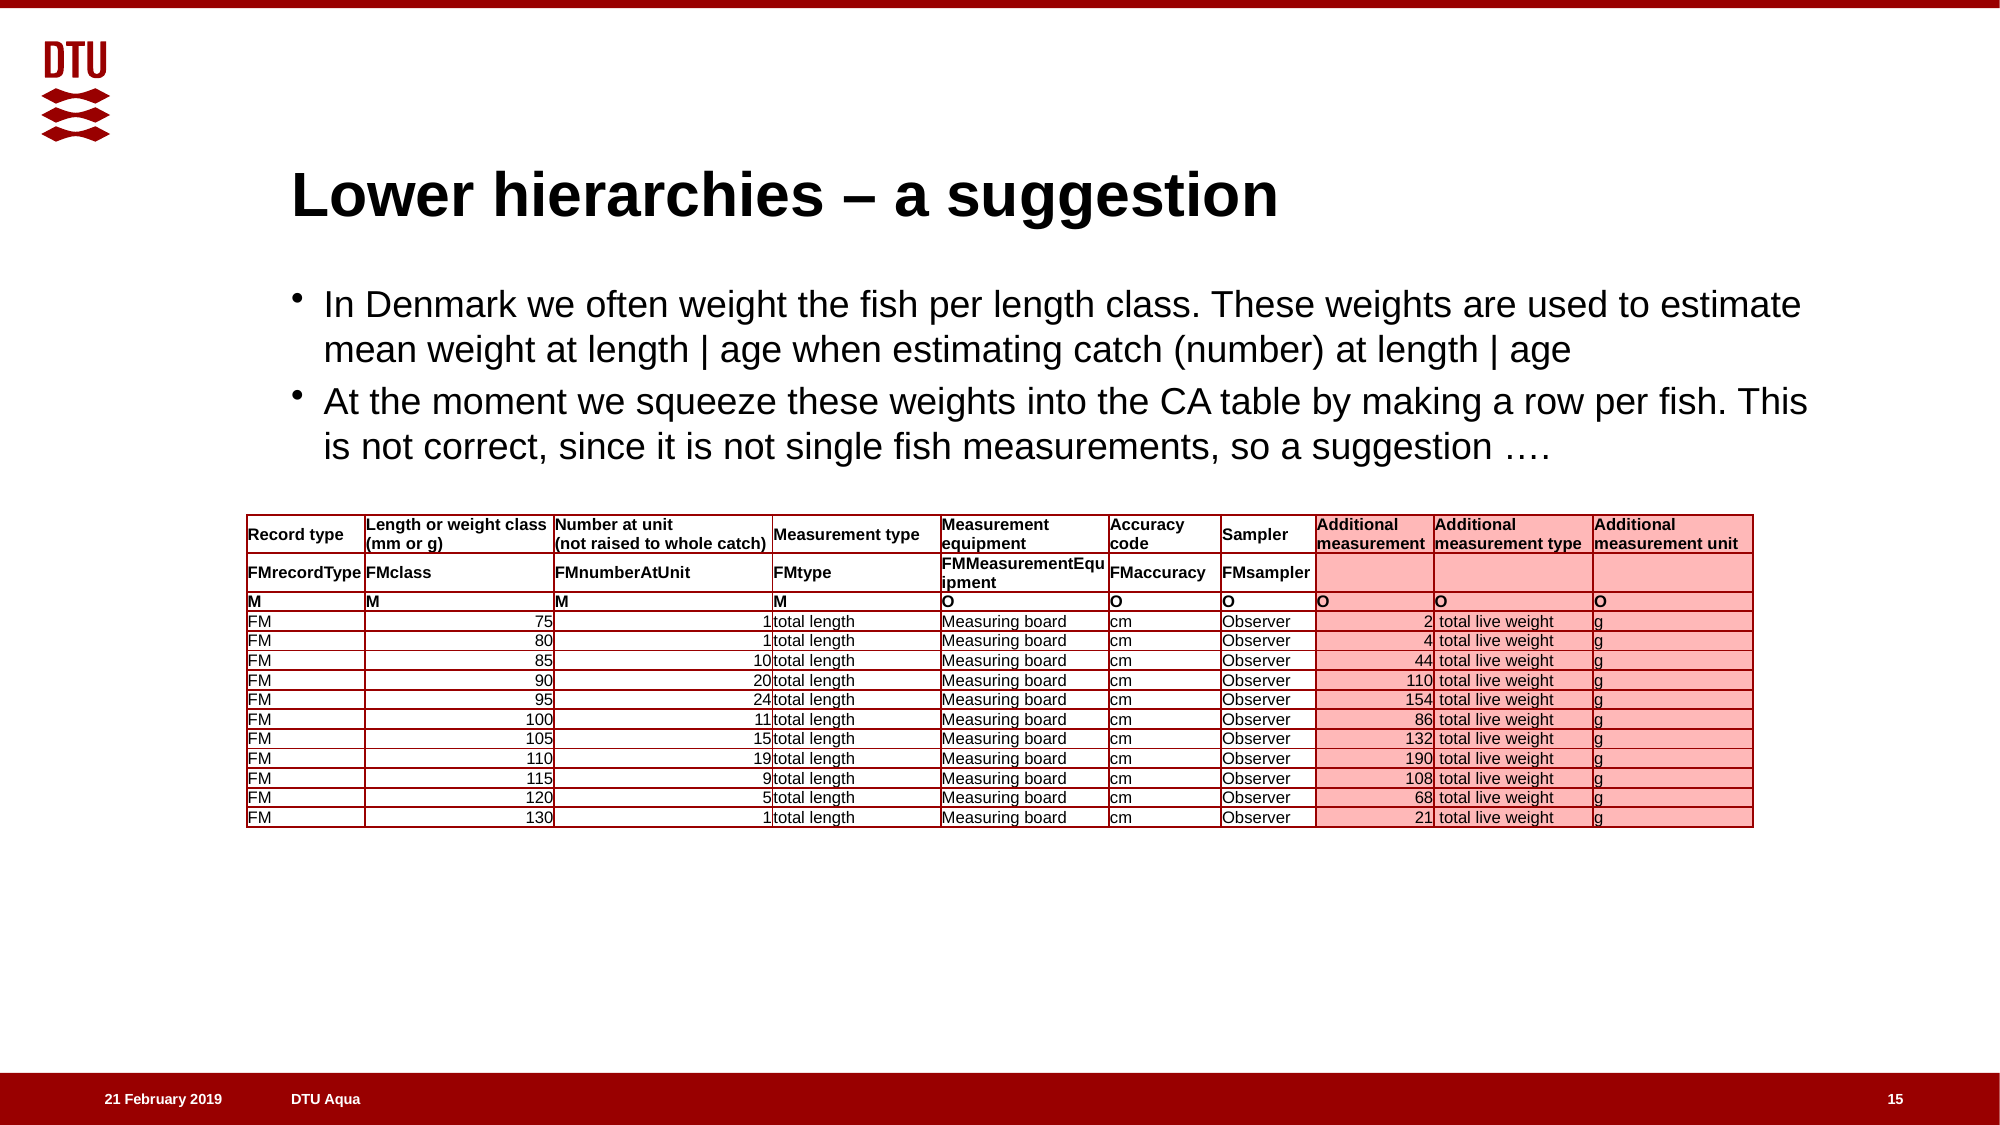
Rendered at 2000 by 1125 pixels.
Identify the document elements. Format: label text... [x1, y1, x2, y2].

table_cell Observer [1222, 789, 1315, 806]
table_cell 154 [1317, 691, 1433, 708]
table_cell [1317, 554, 1433, 591]
table_cell 110 [1317, 671, 1433, 689]
table_cell 9 [555, 769, 772, 787]
table_cell O [1317, 593, 1433, 610]
table_cell 80 [366, 632, 553, 650]
table_header Additional measurement [1317, 516, 1433, 552]
table_cell cm [1110, 612, 1220, 630]
table_cell cm [1110, 730, 1220, 748]
table_cell g [1594, 612, 1752, 630]
table_cell g [1594, 632, 1752, 650]
table_cell total length [773, 730, 940, 748]
table_cell total length [773, 651, 940, 669]
table_cell FM [248, 691, 364, 708]
table_cell total length [773, 789, 940, 806]
table_cell Measuring board [942, 632, 1108, 650]
table_cell O [1110, 593, 1220, 610]
table_cell [1594, 554, 1752, 591]
table_cell g [1594, 730, 1752, 748]
table_cell Observer [1222, 710, 1315, 728]
table_cell total live weight [1435, 749, 1592, 767]
table_cell FM [248, 749, 364, 767]
table_cell Measuring board [942, 671, 1108, 689]
table_cell cm [1110, 651, 1220, 669]
table_cell [1435, 554, 1592, 591]
table_cell Measuring board [942, 710, 1108, 728]
table_cell g [1594, 769, 1752, 787]
table_cell Measuring board [942, 730, 1108, 748]
table_cell 20 [555, 671, 772, 689]
table_cell total length [773, 749, 940, 767]
table_cell cm [1110, 691, 1220, 708]
table_cell cm [1110, 749, 1220, 767]
table_cell total live weight [1435, 710, 1592, 728]
table_header Measurement type [773, 516, 940, 552]
table_cell g [1594, 710, 1752, 728]
table_cell total live weight [1435, 632, 1592, 650]
table_cell FMMeasurementEquipment [942, 554, 1108, 591]
table_cell total length [773, 769, 940, 787]
table_cell 75 [366, 612, 553, 630]
table_header Additional measurement unit [1594, 516, 1752, 552]
table_cell M [773, 593, 940, 610]
table_cell 95 [366, 691, 553, 708]
table_cell total live weight [1435, 651, 1592, 669]
table_cell 110 [366, 749, 553, 767]
table_cell 5 [555, 789, 772, 806]
table_cell M [366, 593, 553, 610]
table_cell cm [1110, 710, 1220, 728]
table_header Sampler [1222, 516, 1315, 552]
table_cell FMsampler [1222, 554, 1315, 591]
table_cell FMclass [366, 554, 553, 591]
table_cell 90 [366, 671, 553, 689]
table_cell cm [1110, 671, 1220, 689]
title Lower hierarchies – a suggestion [291, 69, 1819, 230]
table_cell 108 [1317, 769, 1433, 787]
table_cell FM [248, 651, 364, 669]
table_cell total length [773, 691, 940, 708]
table_cell Observer [1222, 651, 1315, 669]
table_cell Measuring board [942, 789, 1108, 806]
table_cell FM [248, 808, 364, 826]
table_cell FM [248, 632, 364, 650]
table_cell 15 [555, 730, 772, 748]
table_cell 105 [366, 730, 553, 748]
table_cell total live weight [1435, 789, 1592, 806]
table_cell 10 [555, 651, 772, 669]
table_cell 86 [1317, 710, 1433, 728]
table_cell 100 [366, 710, 553, 728]
table_cell 24 [555, 691, 772, 708]
table_cell total live weight [1435, 808, 1592, 826]
table_cell FMtype [773, 554, 940, 591]
table_header Accuracy code [1110, 516, 1220, 552]
table_cell 11 [555, 710, 772, 728]
table_cell 68 [1317, 789, 1433, 806]
table_cell 2 [1317, 612, 1433, 630]
table_cell Measuring board [942, 612, 1108, 630]
table_cell O [1594, 593, 1752, 610]
table_cell g [1594, 808, 1752, 826]
table_cell g [1594, 749, 1752, 767]
table_cell FMrecordType [248, 554, 364, 591]
slide_number 15 [1887, 1073, 1959, 1125]
table_cell 19 [555, 749, 772, 767]
table_header Length or weight class (mm or g) [366, 516, 553, 552]
table_cell 85 [366, 651, 553, 669]
table_cell Measuring board [942, 749, 1108, 767]
table_cell Observer [1222, 612, 1315, 630]
list In Denmark we often weight the fish per length class. These weights are used to estimate mean weight at length | age when estimating catch (number) at length | age At the moment we squeeze these weights into the CA table by making a row per fish. This is not correct, since it is not single fish measurements, so a suggestion …. [291, 279, 1819, 1026]
table_cell FM [248, 789, 364, 806]
table_cell total live weight [1435, 691, 1592, 708]
table_cell cm [1110, 808, 1220, 826]
table_cell total length [773, 808, 940, 826]
table_cell O [1222, 593, 1315, 610]
table_cell 1 [555, 632, 772, 650]
table_cell 190 [1317, 749, 1433, 767]
table_cell total length [773, 632, 940, 650]
table_cell Observer [1222, 769, 1315, 787]
table_cell Observer [1222, 671, 1315, 689]
table_cell g [1594, 671, 1752, 689]
table_cell FM [248, 769, 364, 787]
table_cell M [248, 593, 364, 610]
table_cell O [1435, 593, 1592, 610]
table_cell 21 [1317, 808, 1433, 826]
table_cell g [1594, 789, 1752, 806]
table_cell FM [248, 710, 364, 728]
table_cell 1 [555, 808, 772, 826]
table_cell cm [1110, 789, 1220, 806]
table_cell total length [773, 612, 940, 630]
table_cell total length [773, 671, 940, 689]
table_cell Measuring board [942, 808, 1108, 826]
table_cell Observer [1222, 749, 1315, 767]
table_cell M [555, 593, 772, 610]
table_cell Observer [1222, 808, 1315, 826]
table_cell FMnumberAtUnit [555, 554, 772, 591]
table_cell 115 [366, 769, 553, 787]
table_cell total length [773, 710, 940, 728]
table_cell 120 [366, 789, 553, 806]
table_header Measurement equipment [942, 516, 1108, 552]
table_cell 130 [366, 808, 553, 826]
table_cell Observer [1222, 730, 1315, 748]
table_cell 1 [555, 612, 772, 630]
table_cell total live weight [1435, 671, 1592, 689]
table_cell FM [248, 671, 364, 689]
table_cell FM [248, 612, 364, 630]
table_cell total live weight [1435, 730, 1592, 748]
table_cell 132 [1317, 730, 1433, 748]
table_header Number at unit (not raised to whole catch) [555, 516, 772, 552]
table_cell cm [1110, 769, 1220, 787]
table_cell total live weight [1435, 769, 1592, 787]
table_cell Observer [1222, 632, 1315, 650]
table_cell O [942, 593, 1108, 610]
table_cell Measuring board [942, 769, 1108, 787]
table_header Record type [248, 516, 364, 552]
table_cell 44 [1317, 651, 1433, 669]
table_cell g [1594, 651, 1752, 669]
table_cell Measuring board [942, 691, 1108, 708]
table_cell g [1594, 691, 1752, 708]
table_header Additional measurement type [1435, 516, 1592, 552]
table_cell FM [248, 730, 364, 748]
table_cell Observer [1222, 691, 1315, 708]
table_cell total live weight [1435, 612, 1592, 630]
table_cell 4 [1317, 632, 1433, 650]
table_cell FMaccuracy [1110, 554, 1220, 591]
table_cell cm [1110, 632, 1220, 650]
table_cell Measuring board [942, 651, 1108, 669]
